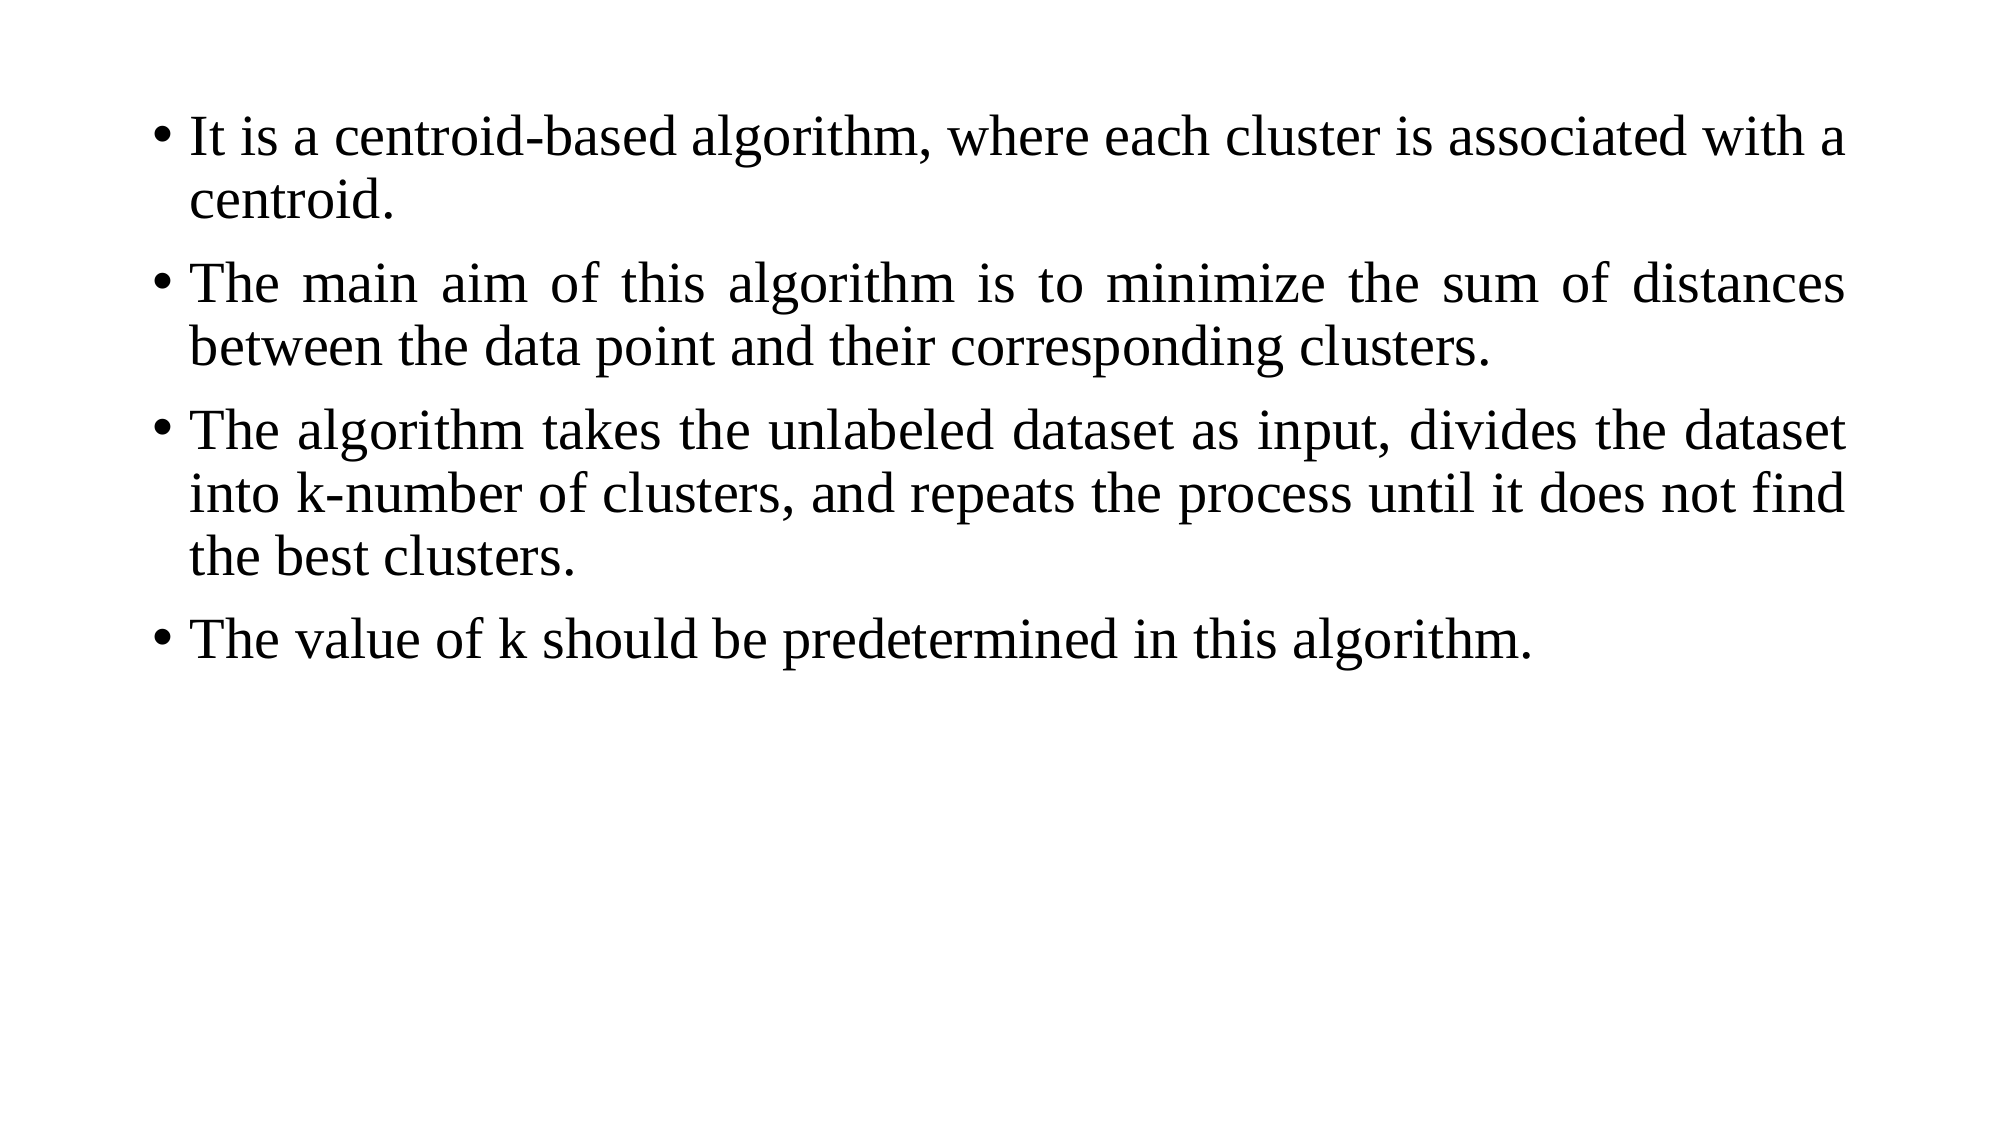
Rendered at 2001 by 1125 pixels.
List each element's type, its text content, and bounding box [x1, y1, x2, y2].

list It is a centroid-based algorithm, where each cluster is associated with a centroid. The main aim of this algorithm is to minimize the sum of distances between the data point and their corresponding clusters. The algorithm takes the unlabeled dataset as input, divides the dataset into k-number of clusters, and repeats the process until it does not find the best clusters. The value of k should be predetermined in this algorithm. [137, 97, 1863, 1014]
